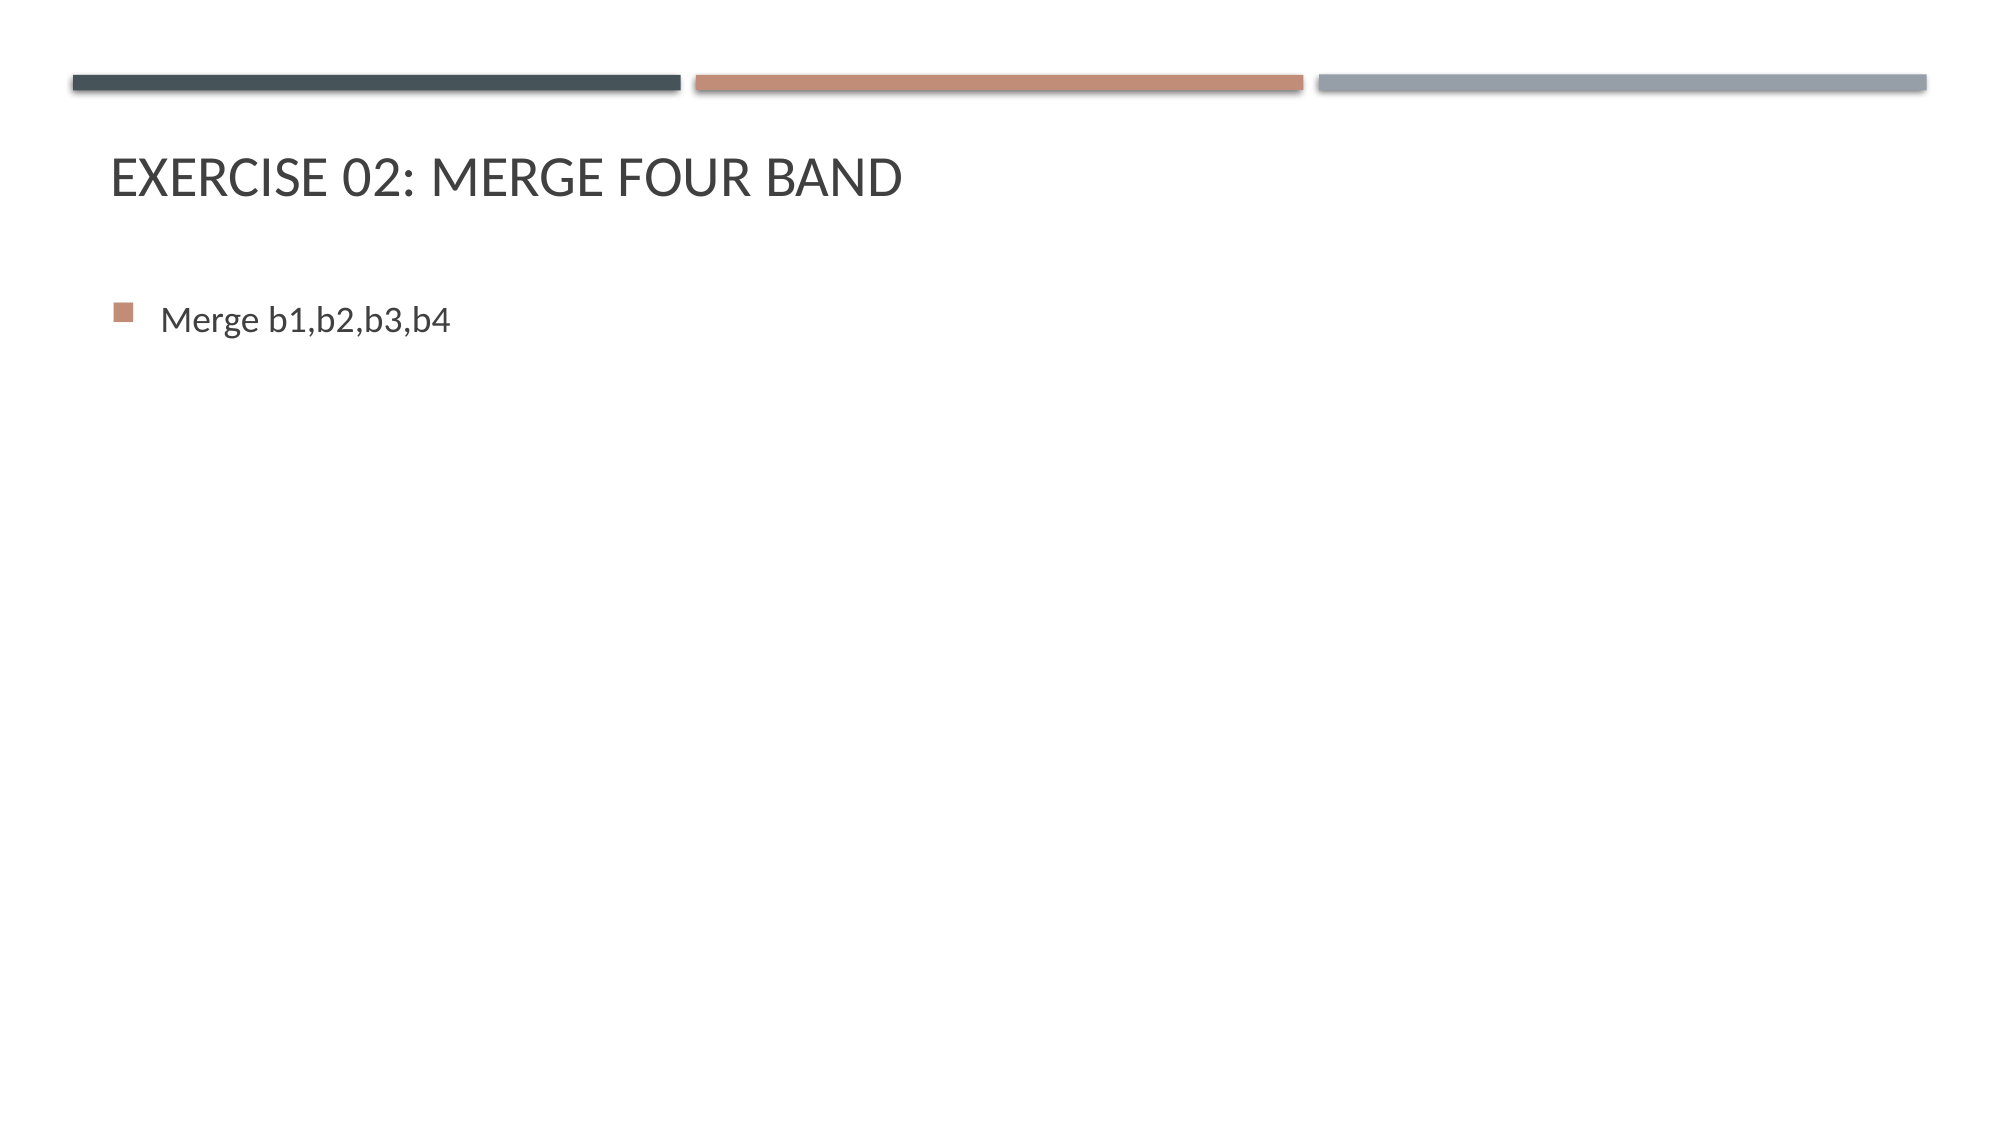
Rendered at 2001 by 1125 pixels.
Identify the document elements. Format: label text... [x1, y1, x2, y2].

list Merge b1,b2,b3,b4 [95, 258, 1905, 377]
title Exercise 02: Merge four band [95, 115, 1905, 216]
